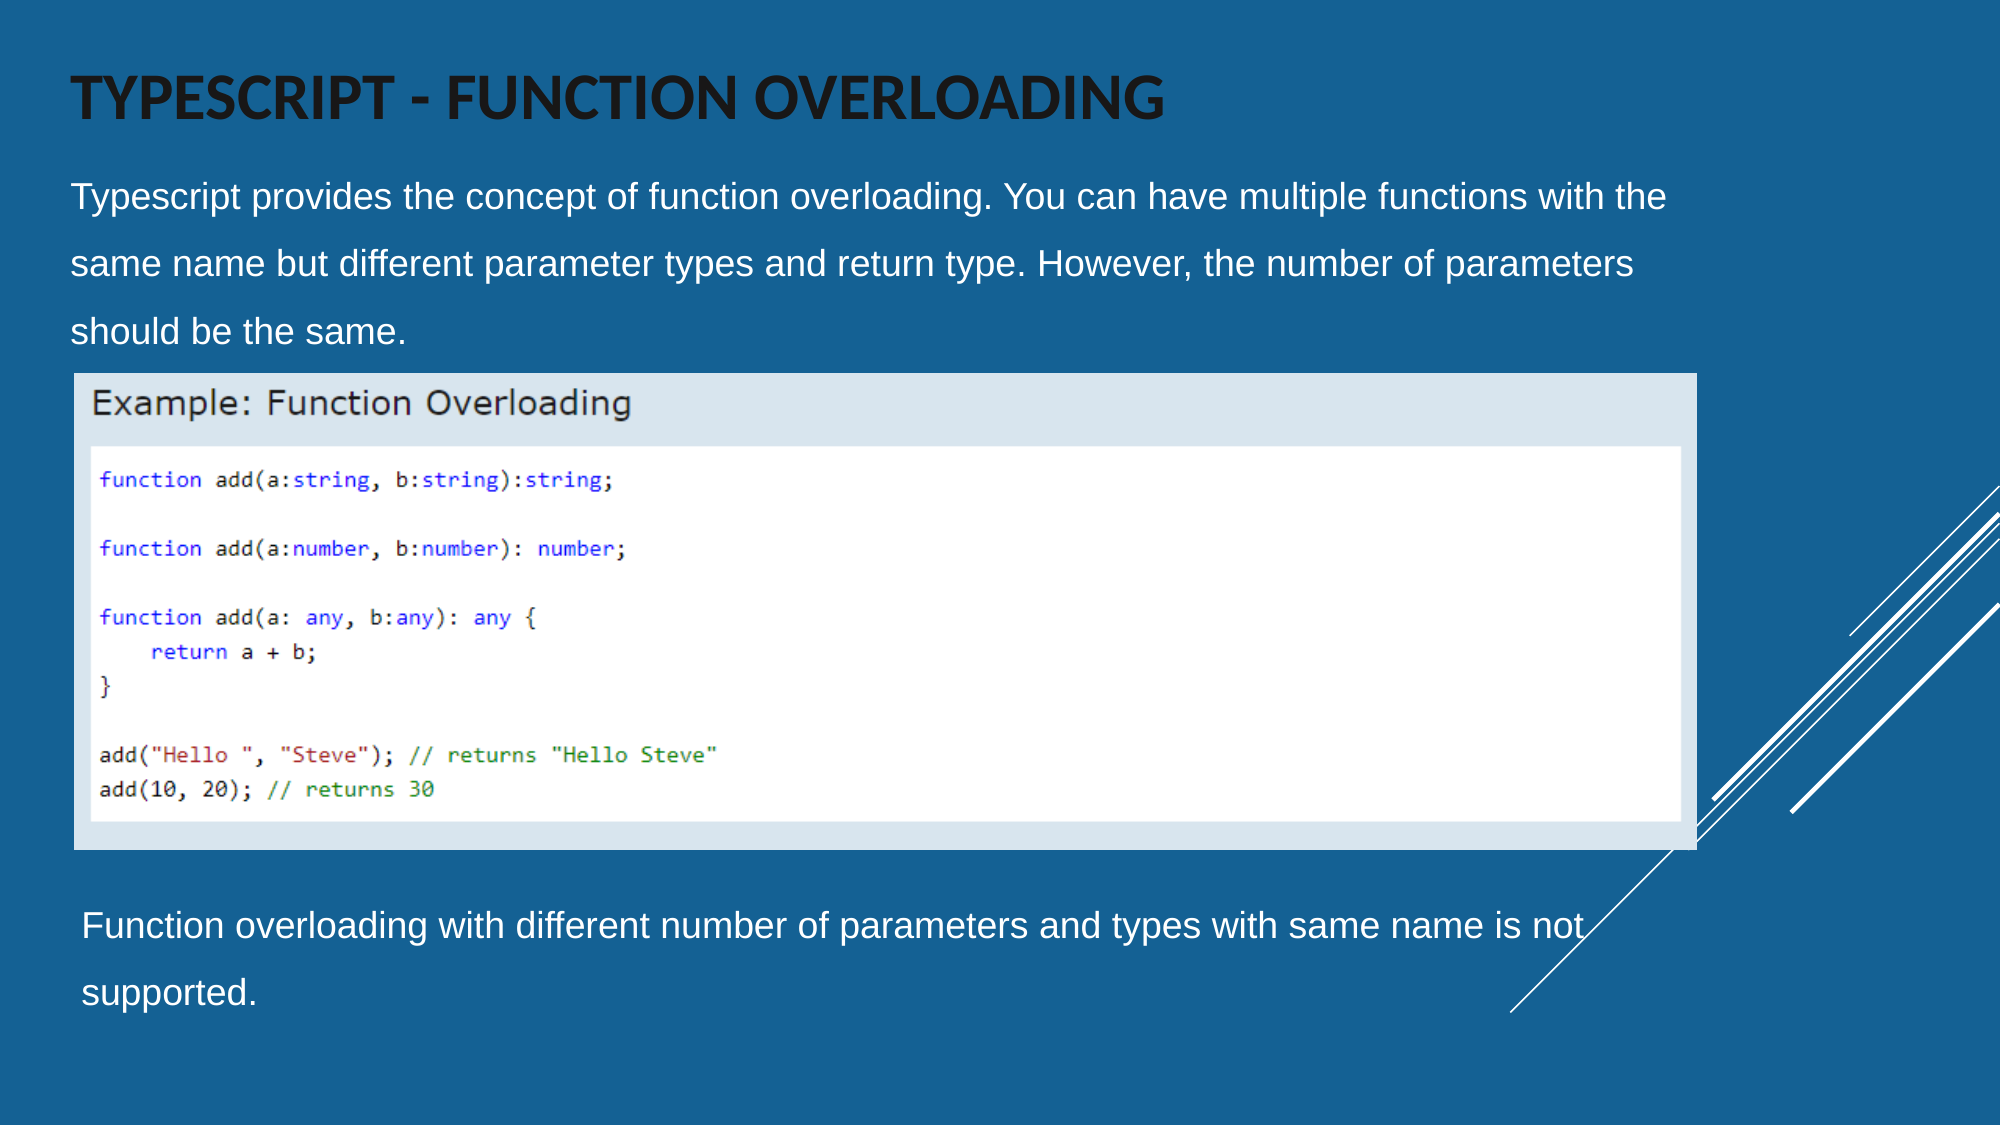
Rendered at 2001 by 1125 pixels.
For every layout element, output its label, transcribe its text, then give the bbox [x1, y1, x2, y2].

picture [73, 373, 1697, 851]
text_box Typescript provides the concept of function overloading. You can have multiple functions with the same name but different parameter types and return type. However, the number of parameters should be the same. [55, 141, 1748, 353]
text_box TYPESCRIPT - FUNCTION OVERLOADING [55, 45, 1193, 141]
text_box Function overloading with different number of parameters and types with same name is not supported. [66, 870, 1737, 1023]
